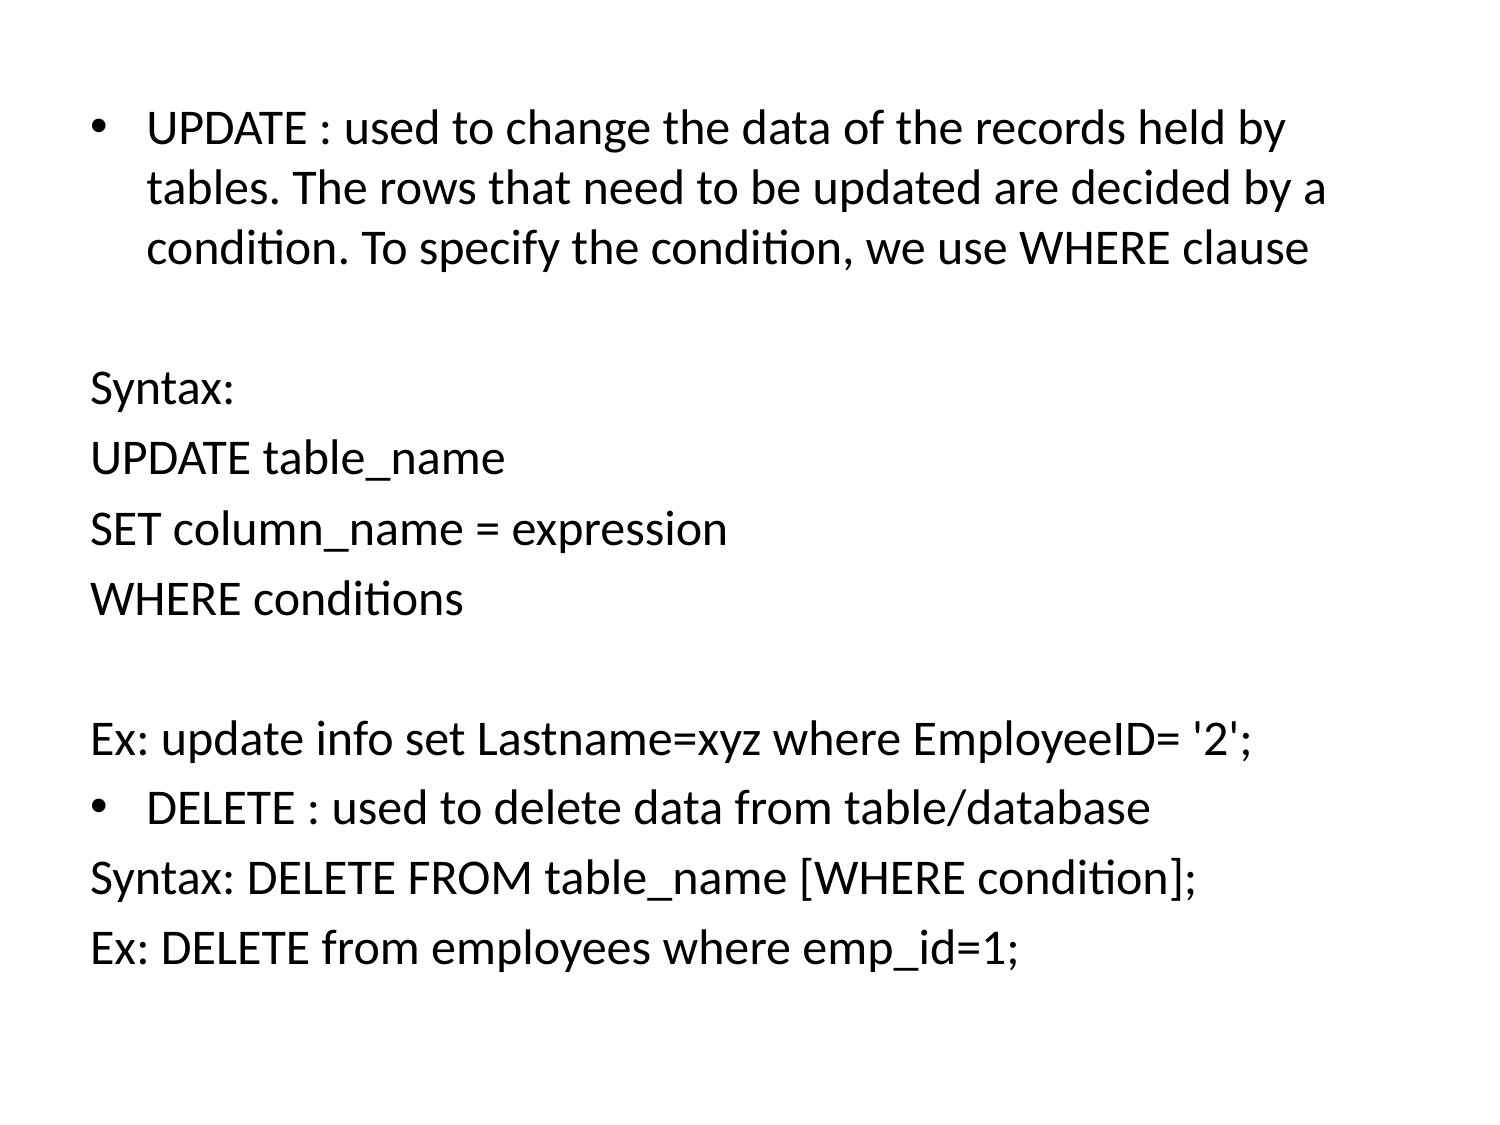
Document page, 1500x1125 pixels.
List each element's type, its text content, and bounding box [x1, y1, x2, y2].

list UPDATE : used to change the data of the records held by tables. The rows that need to be updated are decided by a condition. To specify the condition, we use WHERE clause Syntax: UPDATE table_name SET column_name = expression WHERE conditions Ex: update info set Lastname=xyz where EmployeeID= '2'; DELETE : used to delete data from table/database Syntax: DELETE FROM table_name [WHERE condition]; Ex: DELETE from employees where emp_id=1; [75, 87, 1425, 1005]
